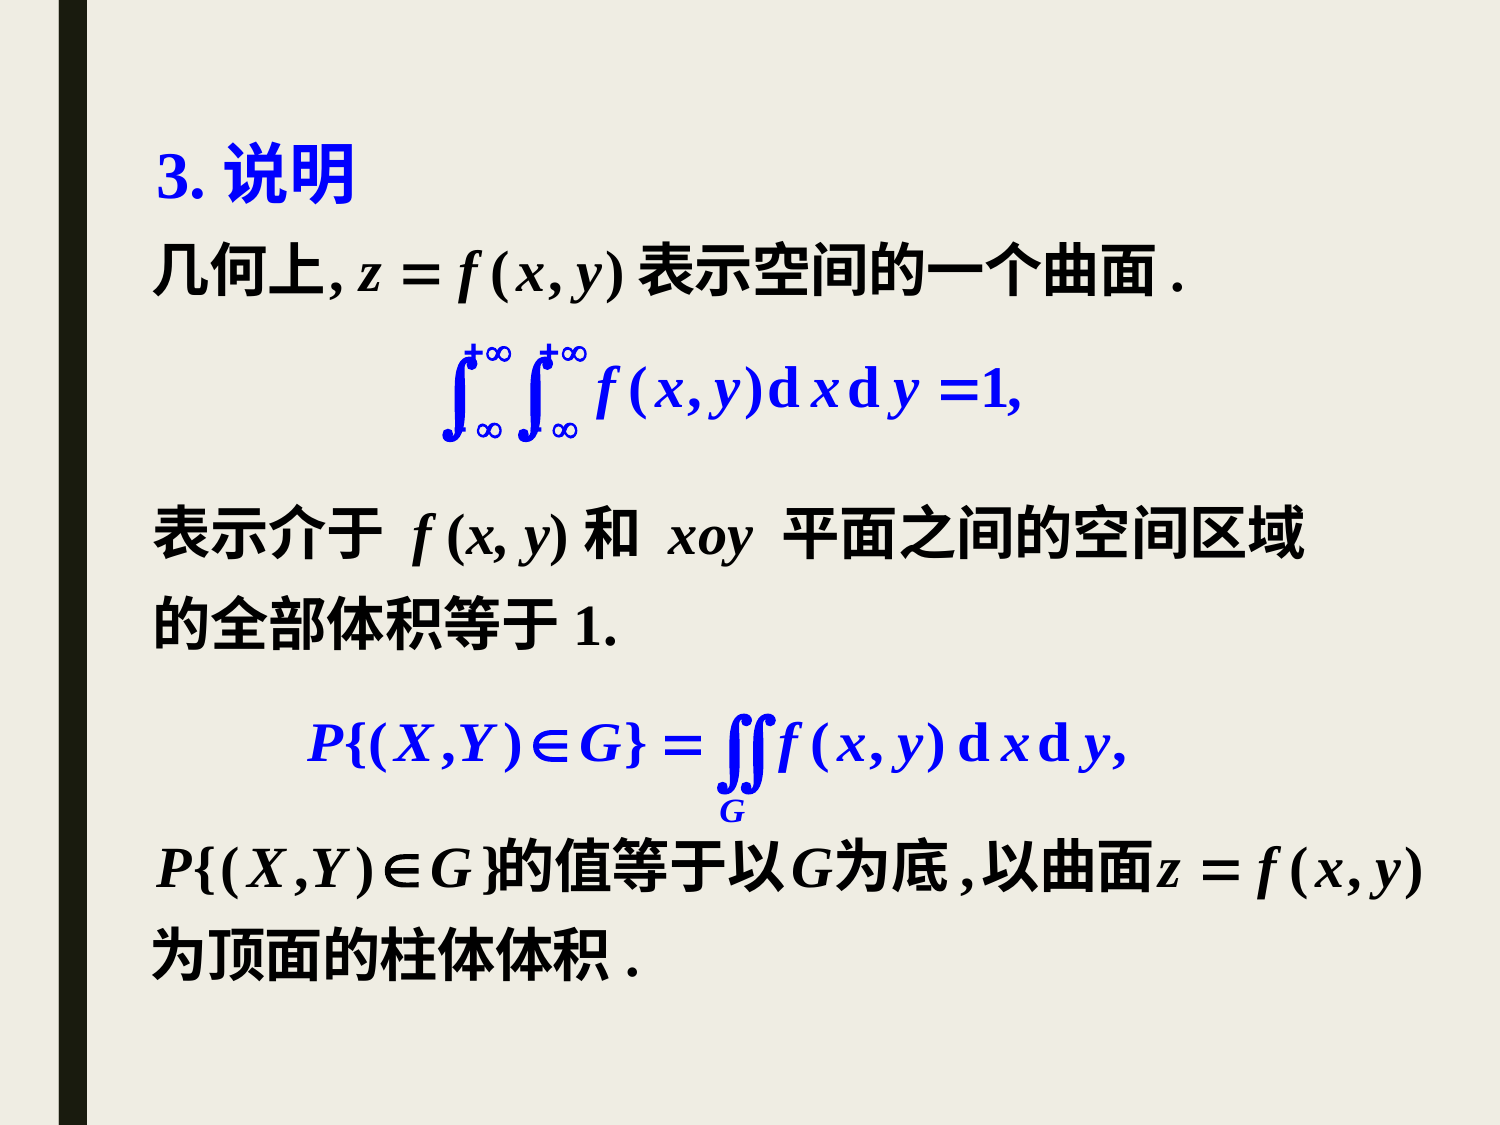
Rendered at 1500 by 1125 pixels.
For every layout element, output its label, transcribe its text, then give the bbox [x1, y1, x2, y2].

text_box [149, 237, 1188, 311]
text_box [430, 329, 1024, 445]
text_box 3.说明 [124, 124, 479, 220]
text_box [149, 834, 1425, 995]
text_box 表示介于 f (x, y)和 xoy 平面之间的空间区域的全部体积等于1. [137, 467, 1363, 665]
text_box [301, 699, 1128, 827]
